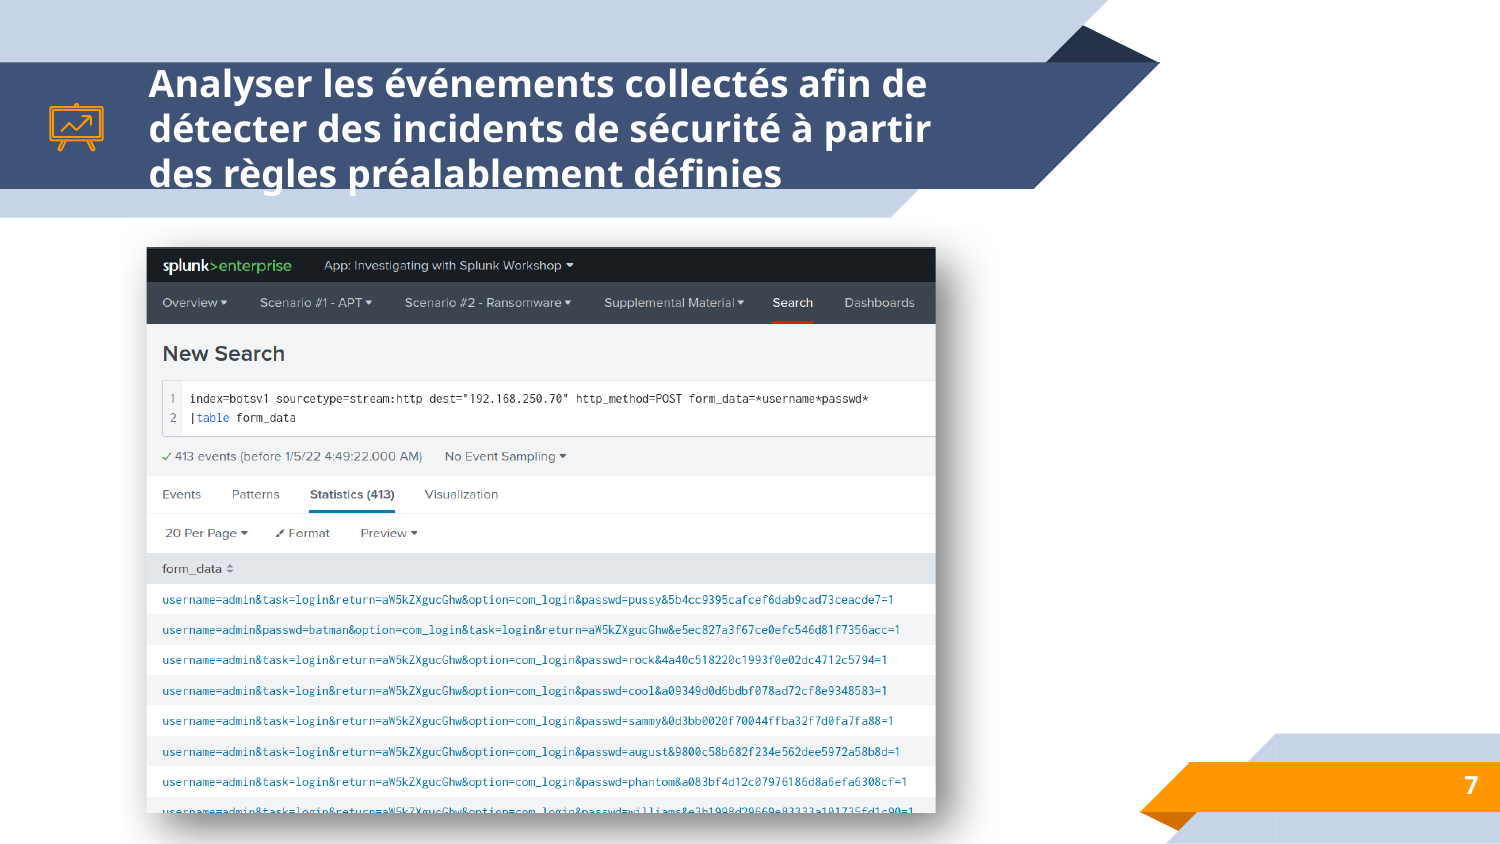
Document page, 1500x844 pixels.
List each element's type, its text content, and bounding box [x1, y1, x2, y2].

title Analyser les événements collectés afin de détecter des incidents de sécurité à partir des règles préalablement définies [133, 64, 997, 190]
picture [146, 247, 936, 813]
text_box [50, 103, 103, 151]
slide_number 7 [1249, 760, 1494, 813]
